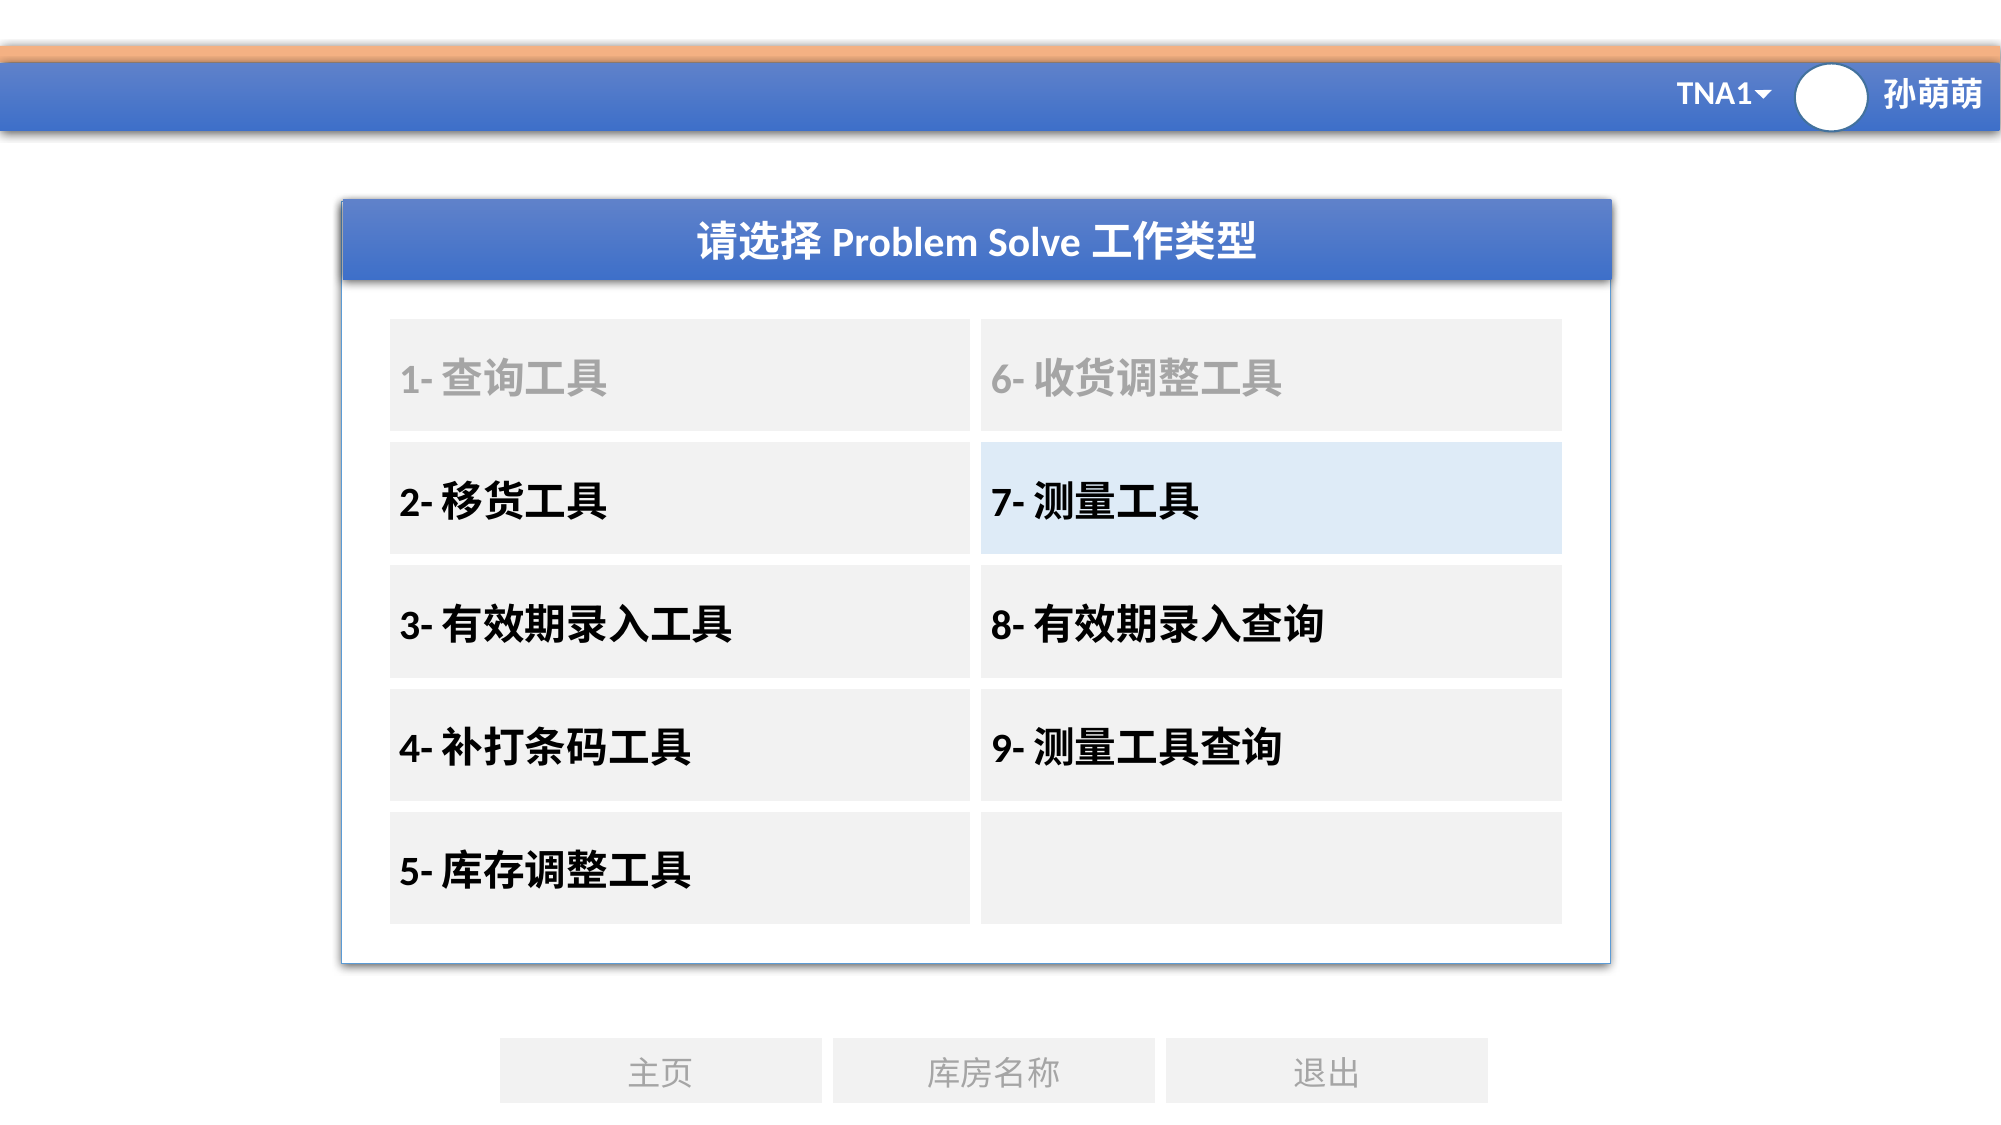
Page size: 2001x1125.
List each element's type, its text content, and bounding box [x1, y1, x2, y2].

table_header 库房名称 [833, 1038, 1155, 1103]
table_header 主页 [500, 1038, 822, 1103]
table_header 退出 [1166, 1038, 1488, 1103]
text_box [342, 199, 1612, 964]
